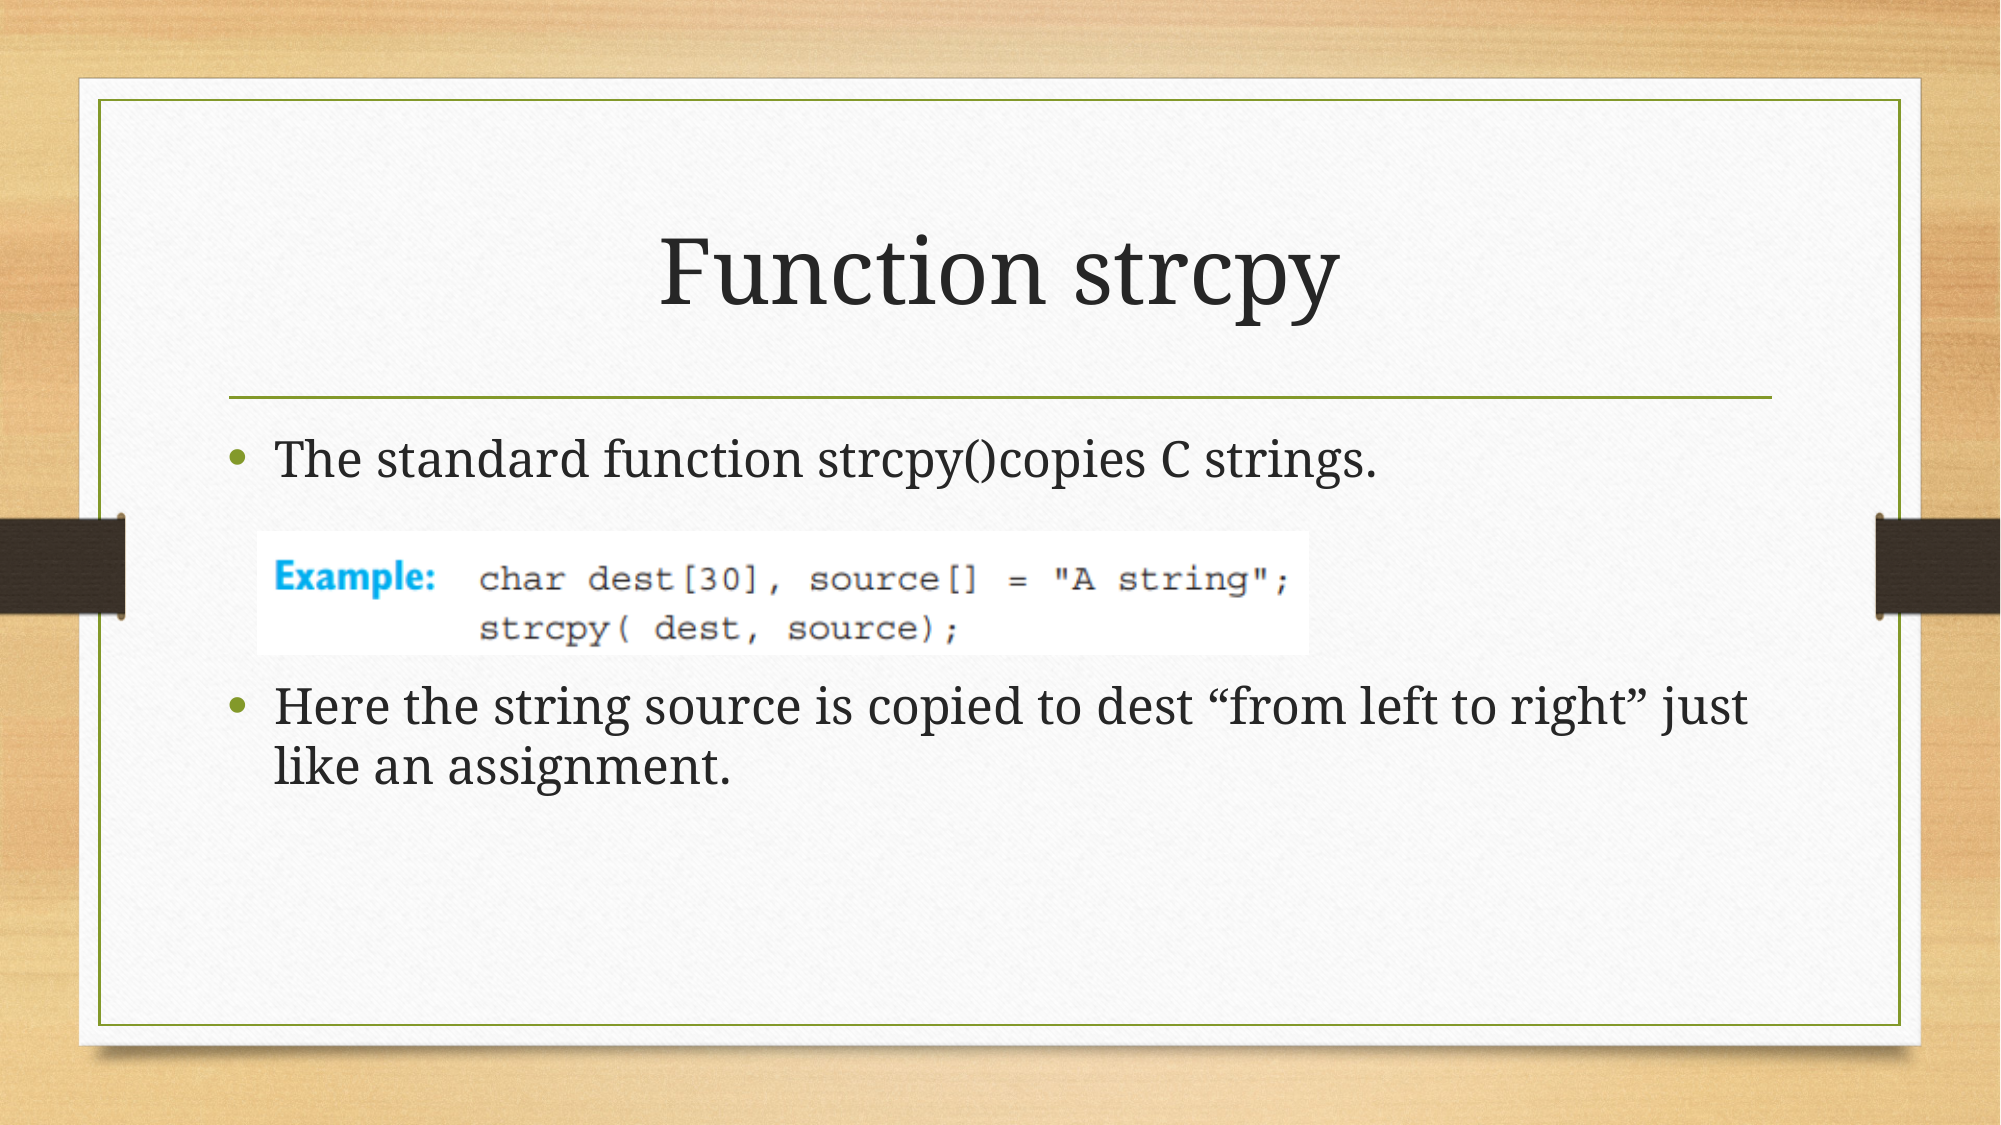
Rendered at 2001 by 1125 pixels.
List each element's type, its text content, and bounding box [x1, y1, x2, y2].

title Function strcpy [212, 161, 1788, 375]
picture [0, 0, 2001, 1125]
list The standard function strcpy()copies C strings. Here the string source is copied to dest “from left to right” just like an assignment. [212, 419, 1788, 964]
